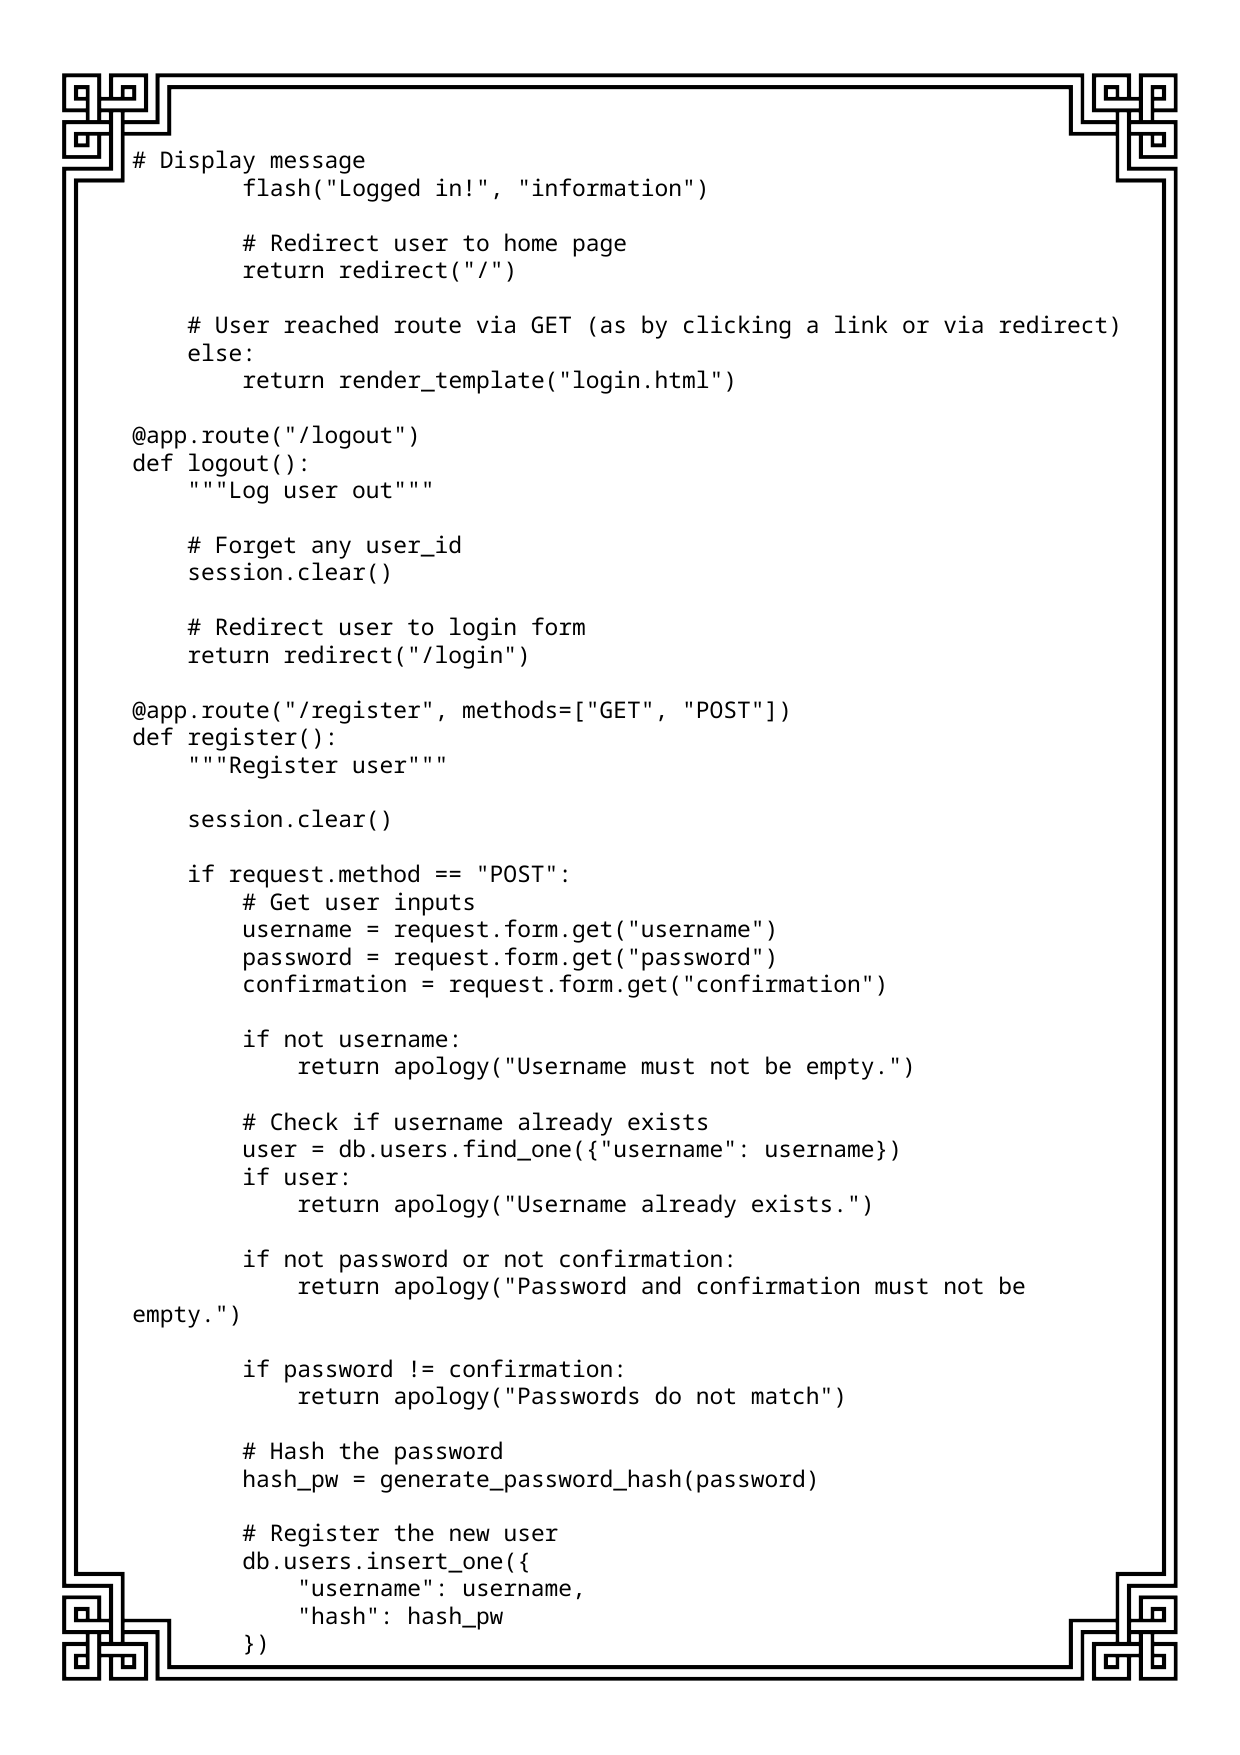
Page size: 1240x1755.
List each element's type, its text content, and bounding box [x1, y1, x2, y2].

picture [62, 73, 1178, 1681]
text_box # Display message flash("Logged in!", "information") # Redirect user to home page return redirect("/") # User reached route via GET (as by clicking a link or via redirect) else: return render_template("login.html") @app.route("/logout") def logout(): """Log user out""" # Forget any user_id session.clear() # Redirect user to login form return redirect("/login") @app.route("/register", methods=["GET", "POST"]) def register(): """Register user""" session.clear() if request.method == "POST": # Get user inputs username = request.form.get("username") password = request.form.get("password") confirmation = request.form.get("confirmation") if not username: return apology("Username must not be empty.") # Check if username already exists user = db.users.find_one({"username": username}) if user: return apology("Username already exists.") if not password or not confirmation: return apology("Password and confirmation must not be empty.") if password != confirmation: return apology("Passwords do not match") # Hash the password hash_pw = generate_password_hash(password) # Register the new user db.users.insert_one({ "username": username, "hash": hash_pw }) [132, 143, 1145, 1712]
